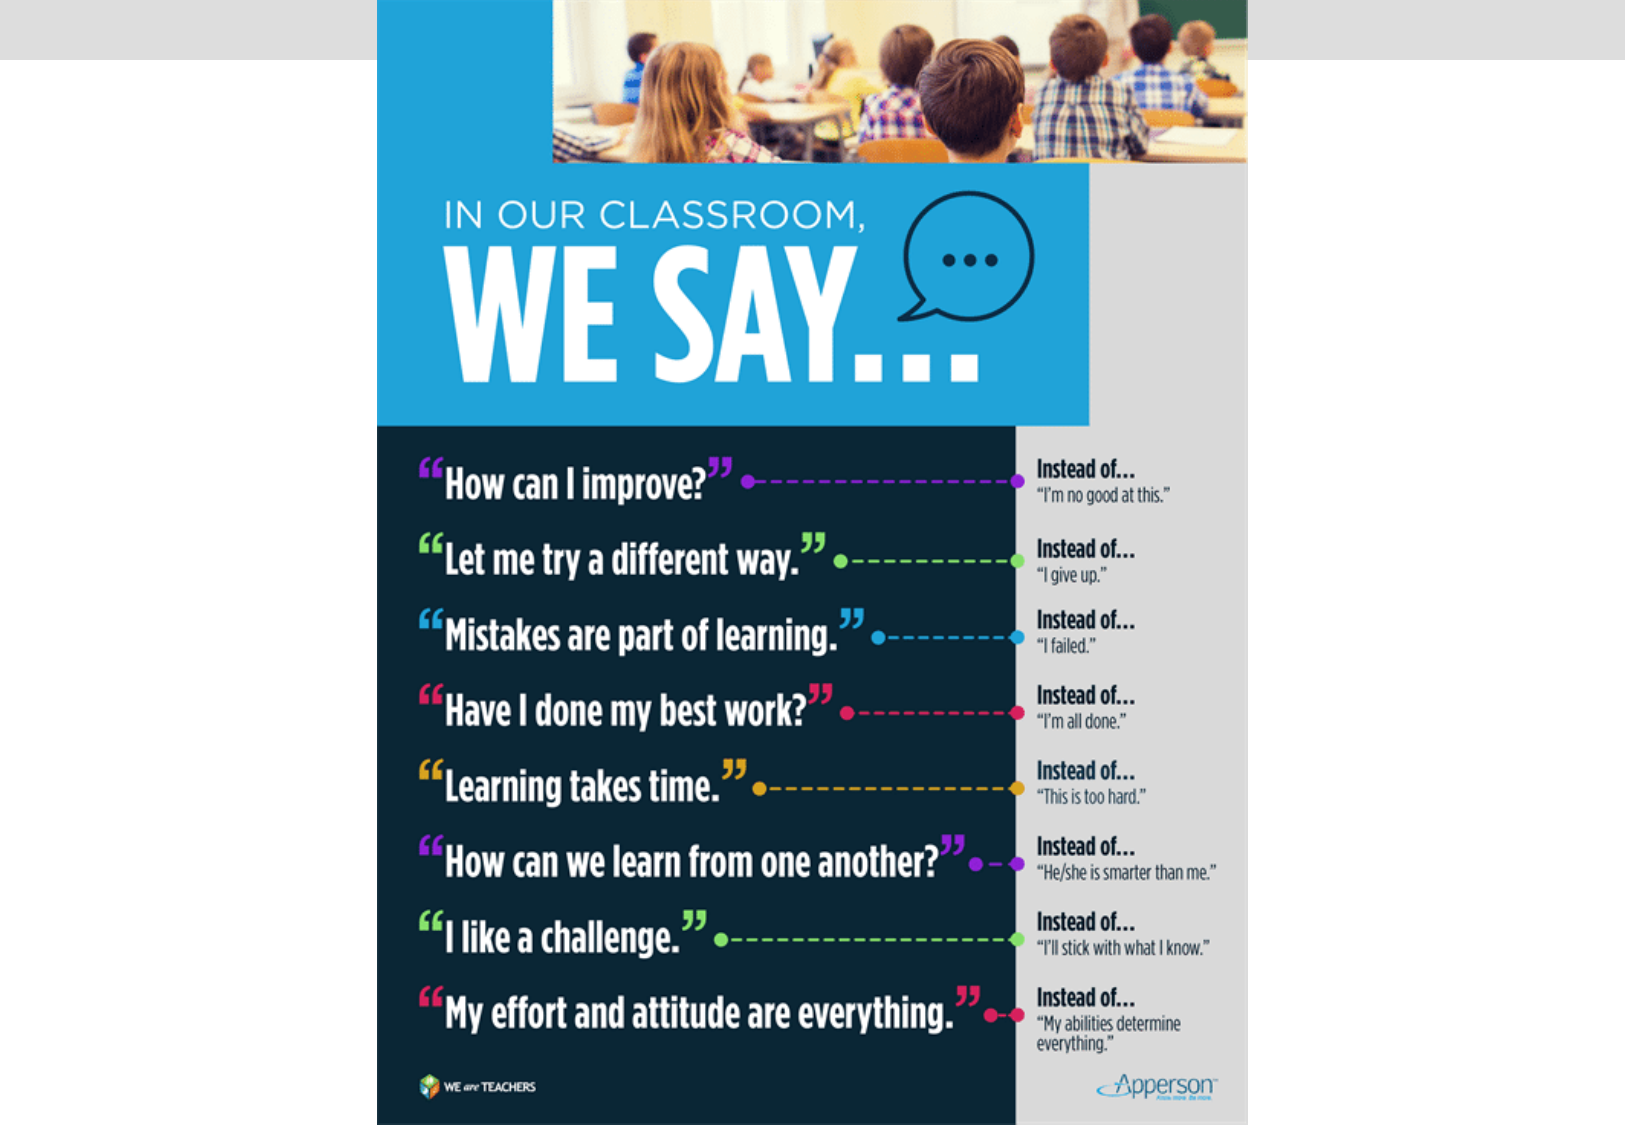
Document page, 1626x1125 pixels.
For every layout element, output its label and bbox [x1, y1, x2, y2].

picture [377, 0, 1248, 1125]
